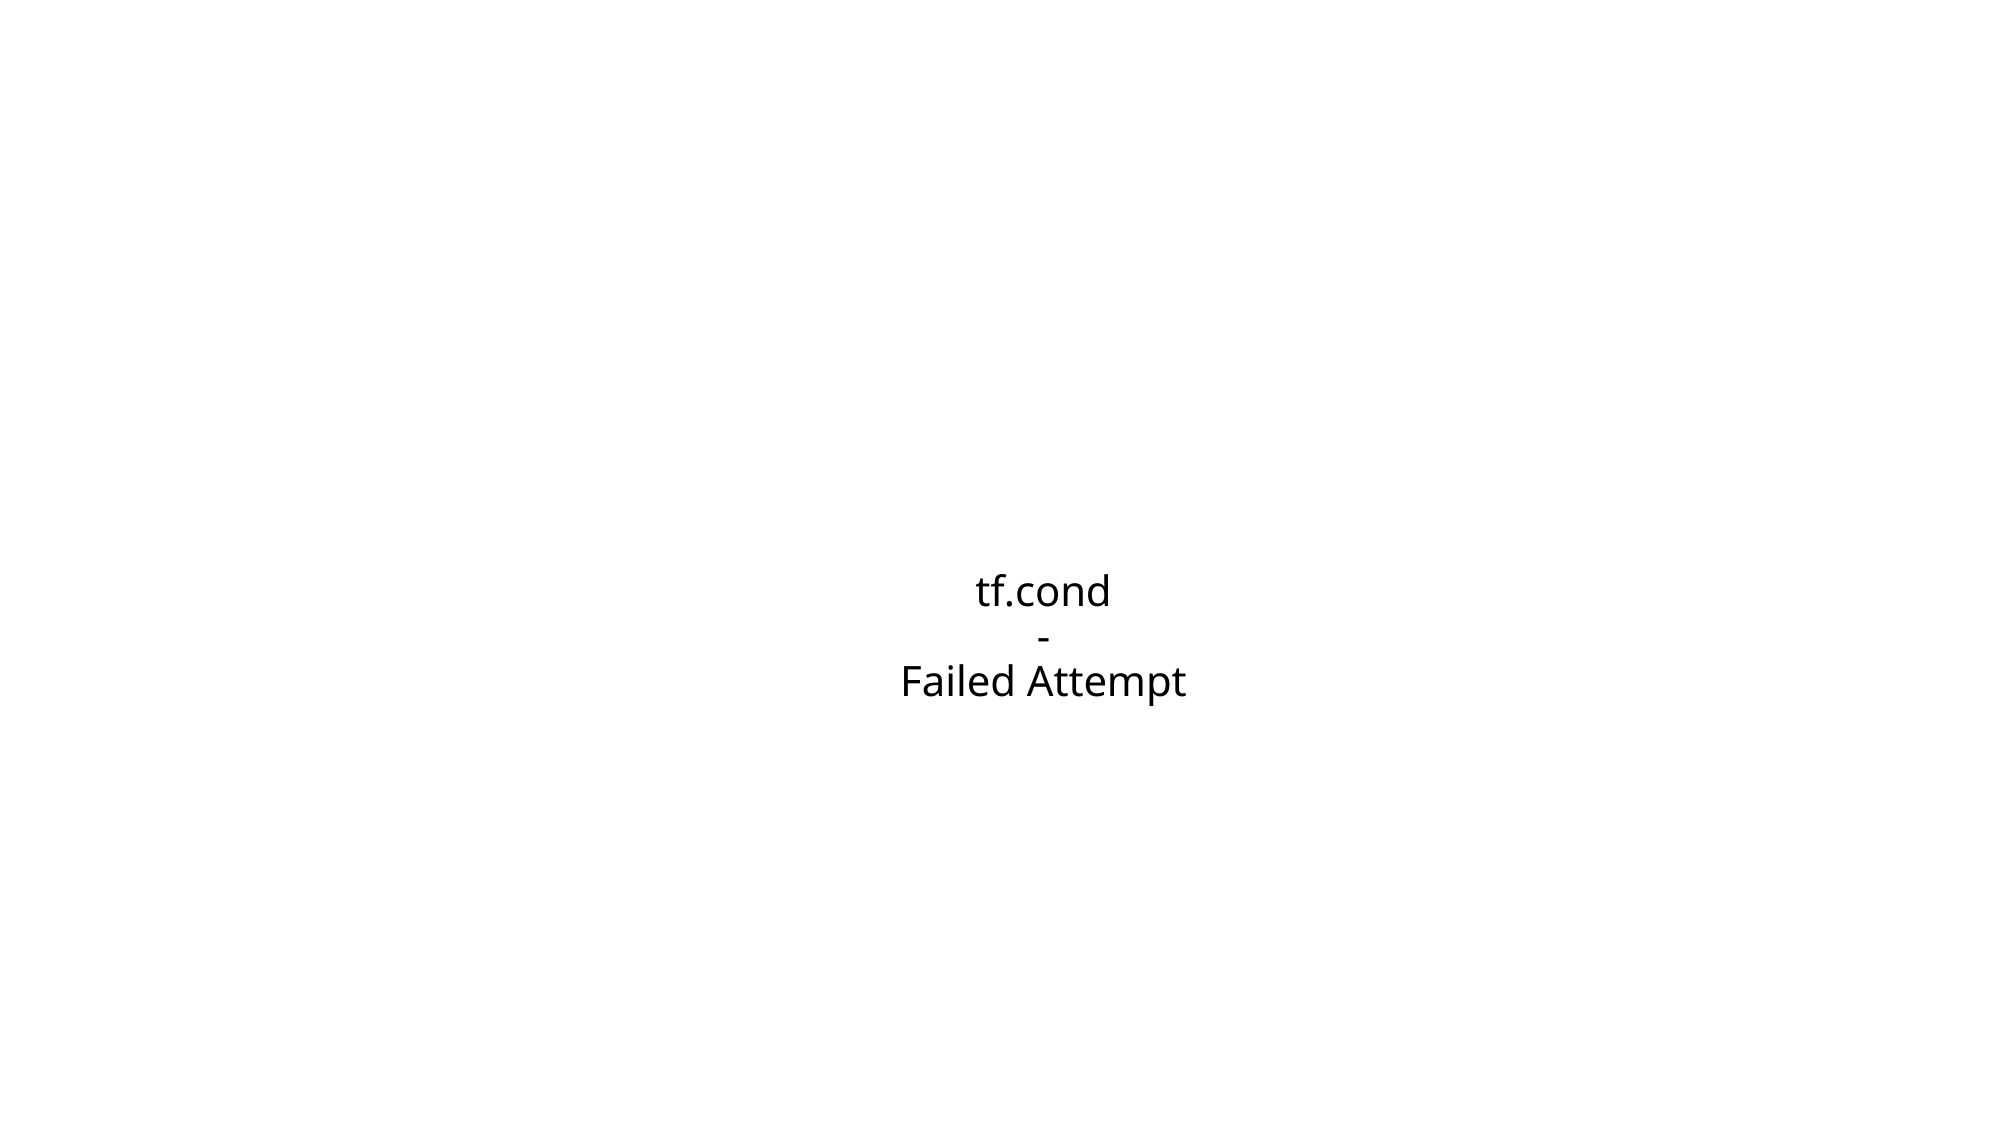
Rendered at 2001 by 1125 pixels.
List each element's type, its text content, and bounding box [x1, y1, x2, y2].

title tf.cond - Failed Attempt [402, 292, 1685, 714]
